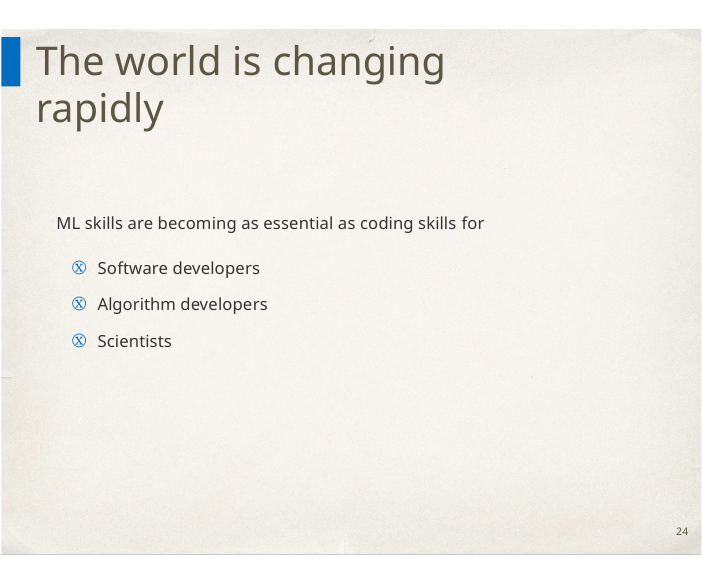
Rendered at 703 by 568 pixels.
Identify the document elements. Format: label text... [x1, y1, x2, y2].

picture [1, 29, 702, 555]
text_box 24 [674, 521, 691, 538]
text_box ML skills are becoming as essential as coding skills for Ⓧ Software developers Ⓧ Algorithm developers Ⓧ Scientists [54, 210, 489, 352]
title The world is changing rapidly [33, 33, 529, 131]
